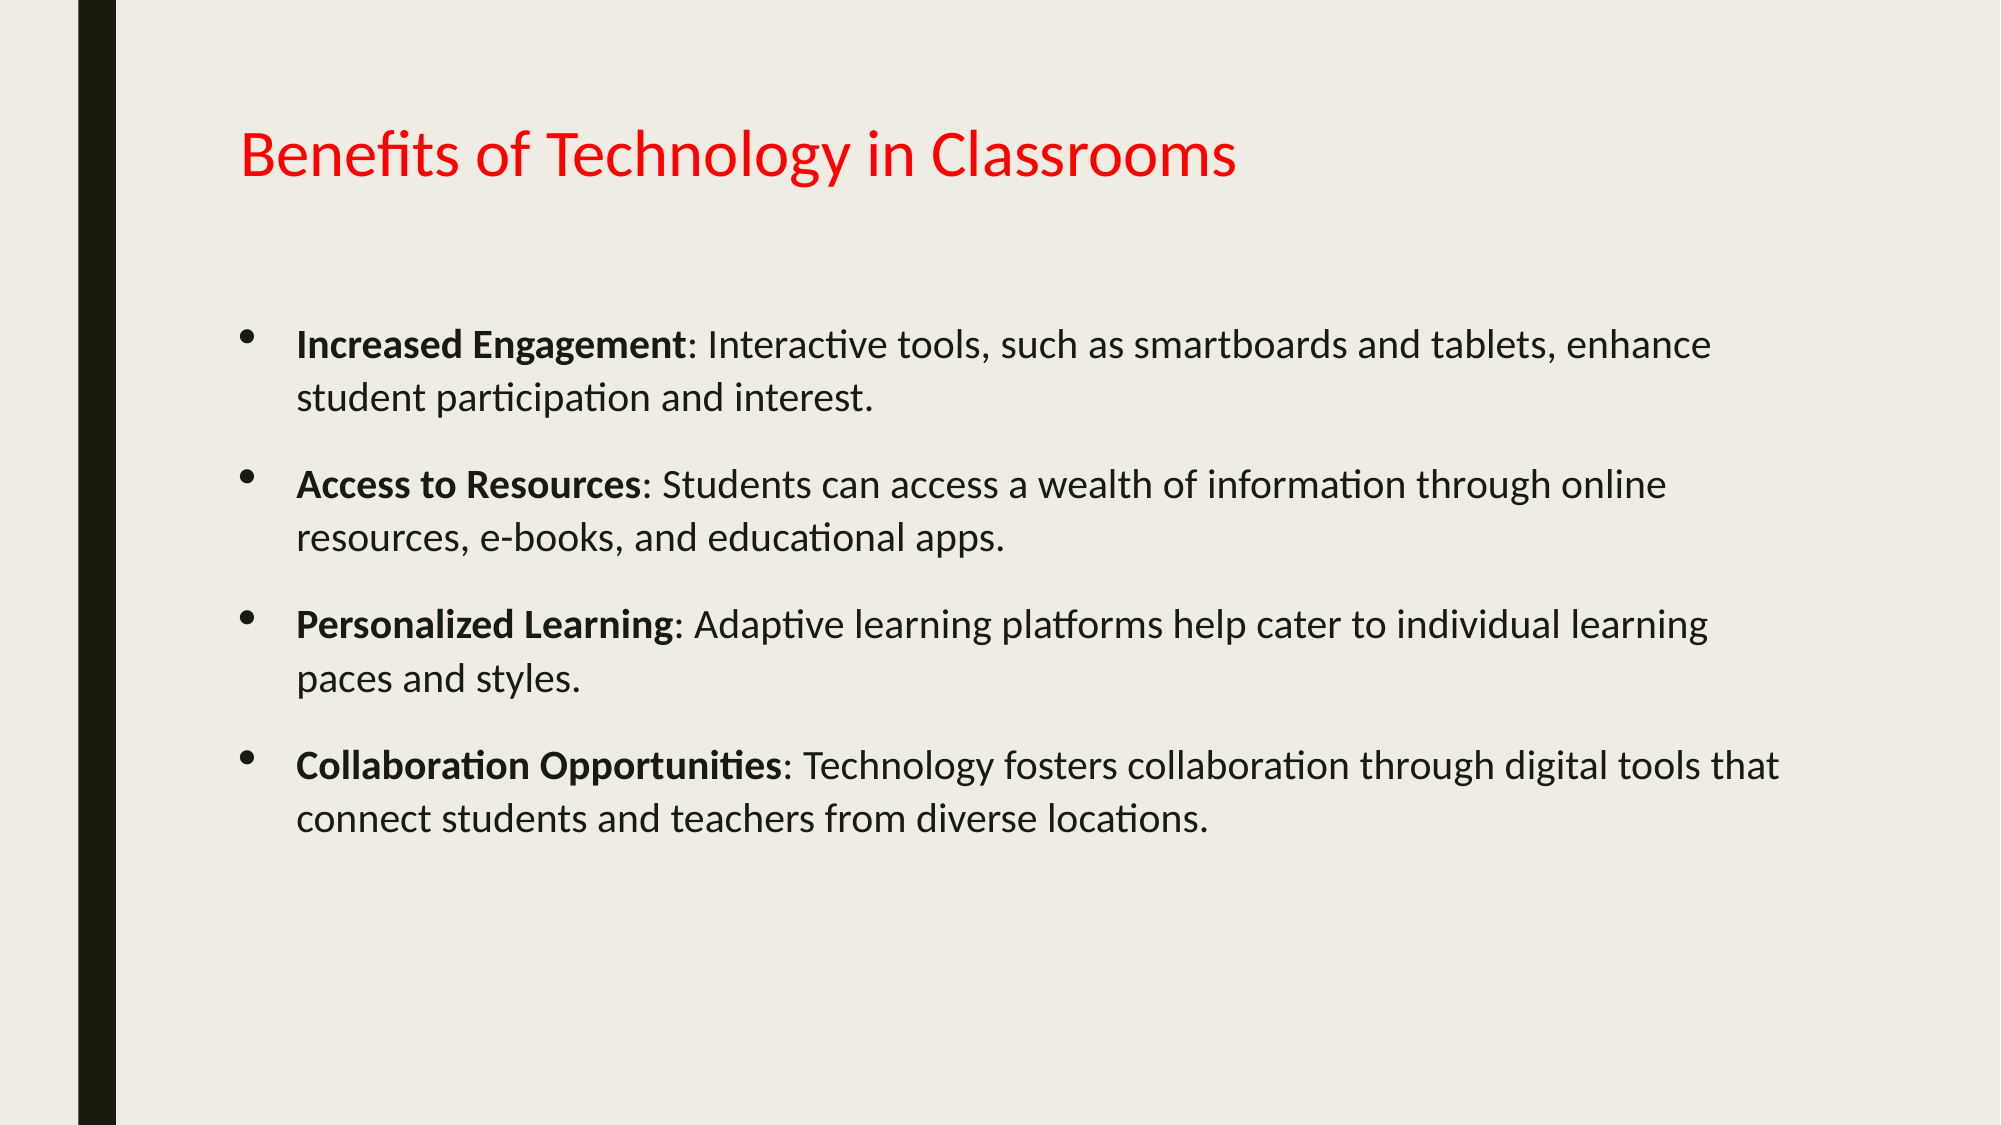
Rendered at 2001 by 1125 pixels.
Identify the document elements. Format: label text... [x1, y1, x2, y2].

list Increased Engagement: Interactive tools, such as smartboards and tablets, enhance student participation and interest. Access to Resources: Students can access a wealth of information through online resources, e-books, and educational apps. Personalized Learning: Adaptive learning platforms help cater to individual learning paces and styles. Collaboration Opportunities: Technology fosters collaboration through digital tools that connect students and teachers from diverse locations. [225, 305, 1800, 893]
title Benefits of Technology in Classrooms [225, 112, 1800, 305]
